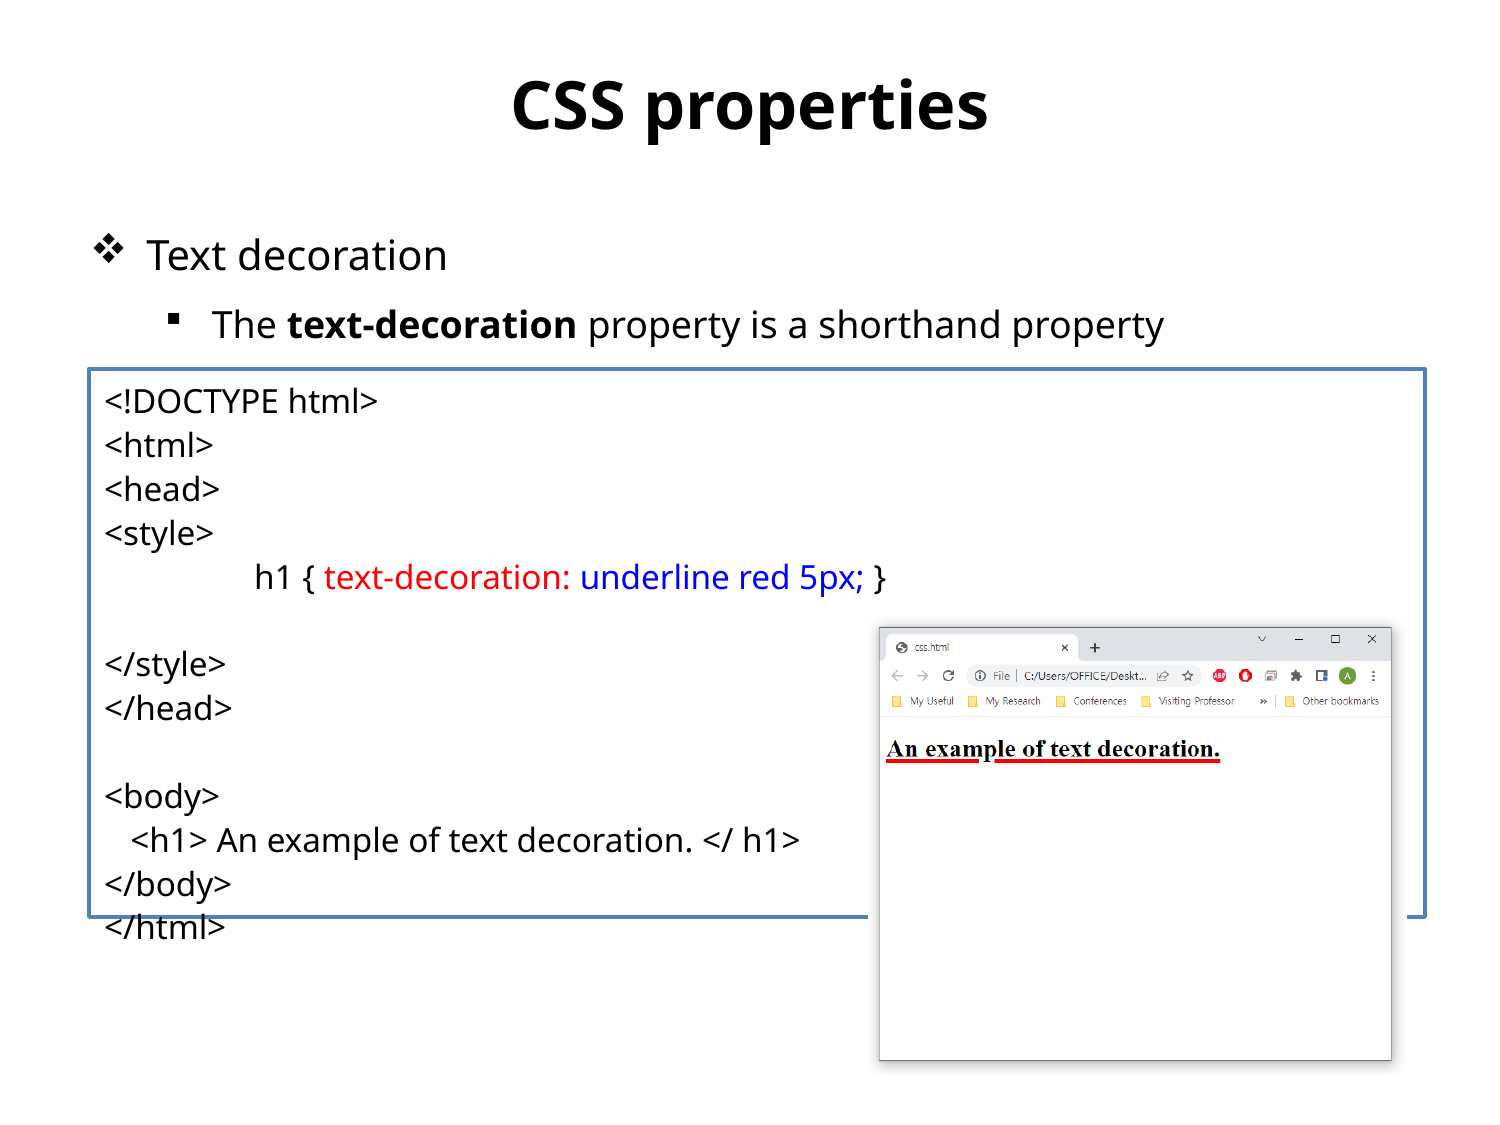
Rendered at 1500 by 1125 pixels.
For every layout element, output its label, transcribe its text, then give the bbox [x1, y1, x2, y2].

list Text decoration The text-decoration property is a shorthand property [75, 196, 1425, 1071]
text_box <!DOCTYPE html> <html> <head> <style> h1 { text-decoration: underline red 5px; } </style> </head> <body> <h1> An example of text decoration. </ h1> </body> </html> [87, 367, 1427, 919]
picture [867, 613, 1407, 1075]
title CSS properties [75, 45, 1425, 161]
